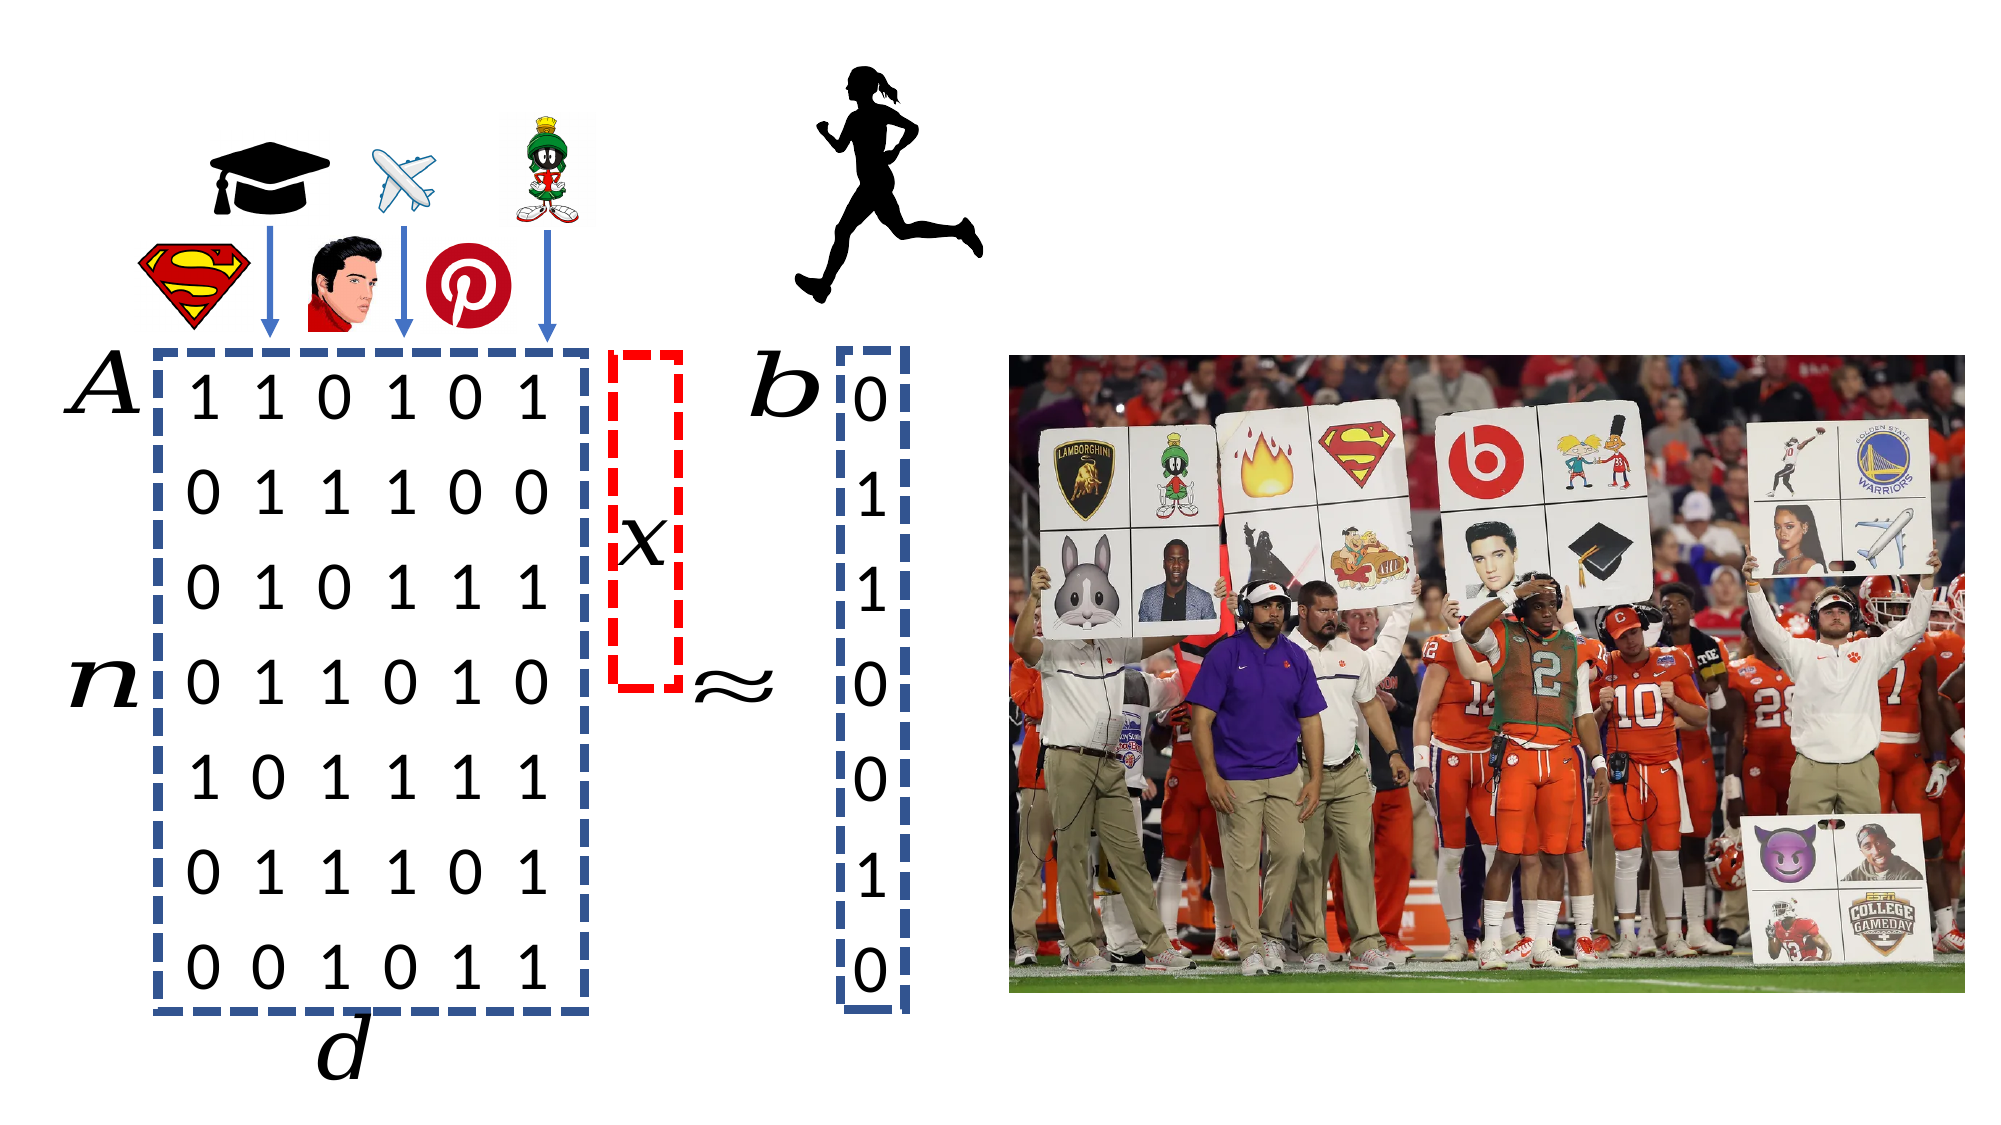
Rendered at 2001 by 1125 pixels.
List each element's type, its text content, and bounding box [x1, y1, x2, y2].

picture [499, 112, 596, 227]
text_box [839, 350, 906, 1011]
picture [1009, 355, 1965, 993]
picture [210, 130, 330, 226]
picture [134, 241, 254, 332]
text_box [612, 354, 679, 689]
text_box [157, 351, 585, 1012]
text_box 1 1 0 1 0 1 0 1 1 1 0 0 0 1 0 1 1 1 0 1 1 0 1 0 1 0 1 1 1 1 0 1 1 1 0 1 0 0 1 0 1 1 [171, 352, 849, 1066]
picture [308, 113, 517, 334]
text_box 0 1 1 0 0 1 0 [839, 355, 1232, 1036]
picture [793, 64, 984, 305]
